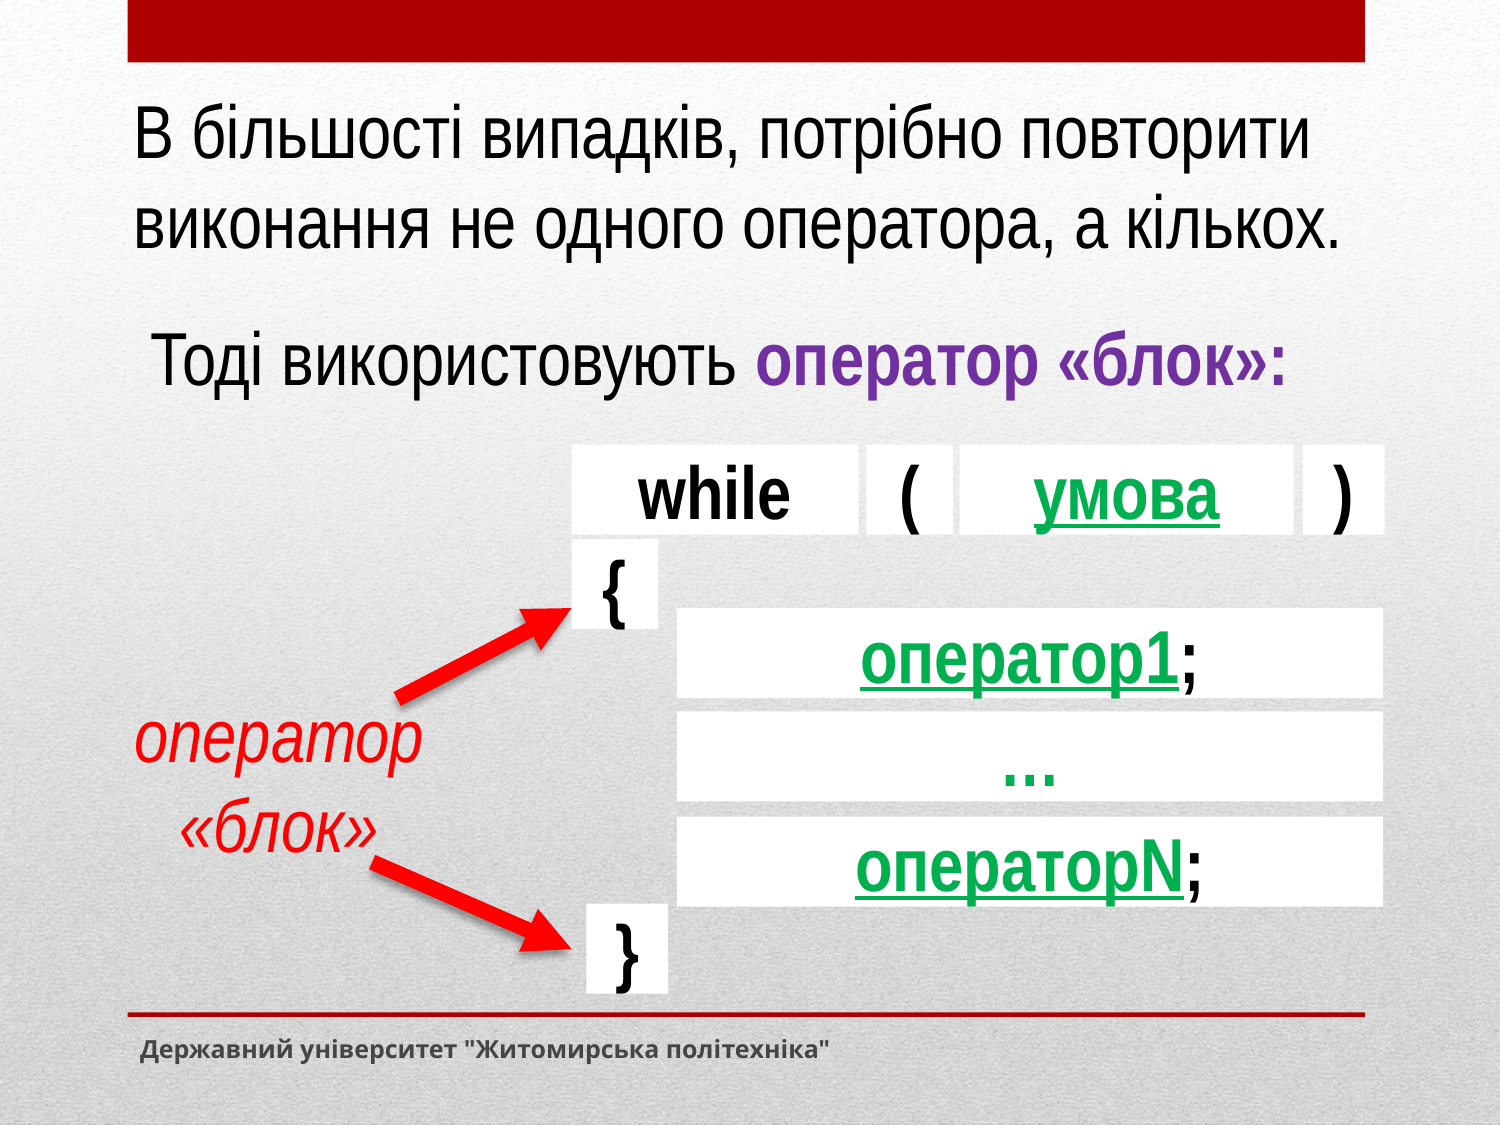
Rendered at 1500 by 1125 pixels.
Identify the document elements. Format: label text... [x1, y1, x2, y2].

footer Державний університет "Житомирська політехніка" [125, 1018, 925, 1079]
text_box Тоді використовують оператор «блок»: [136, 303, 1366, 408]
text_box В більшості випадків, потрібно повторити виконання не одного оператора, а кількох. [119, 75, 1366, 271]
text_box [50, 443, 1386, 996]
